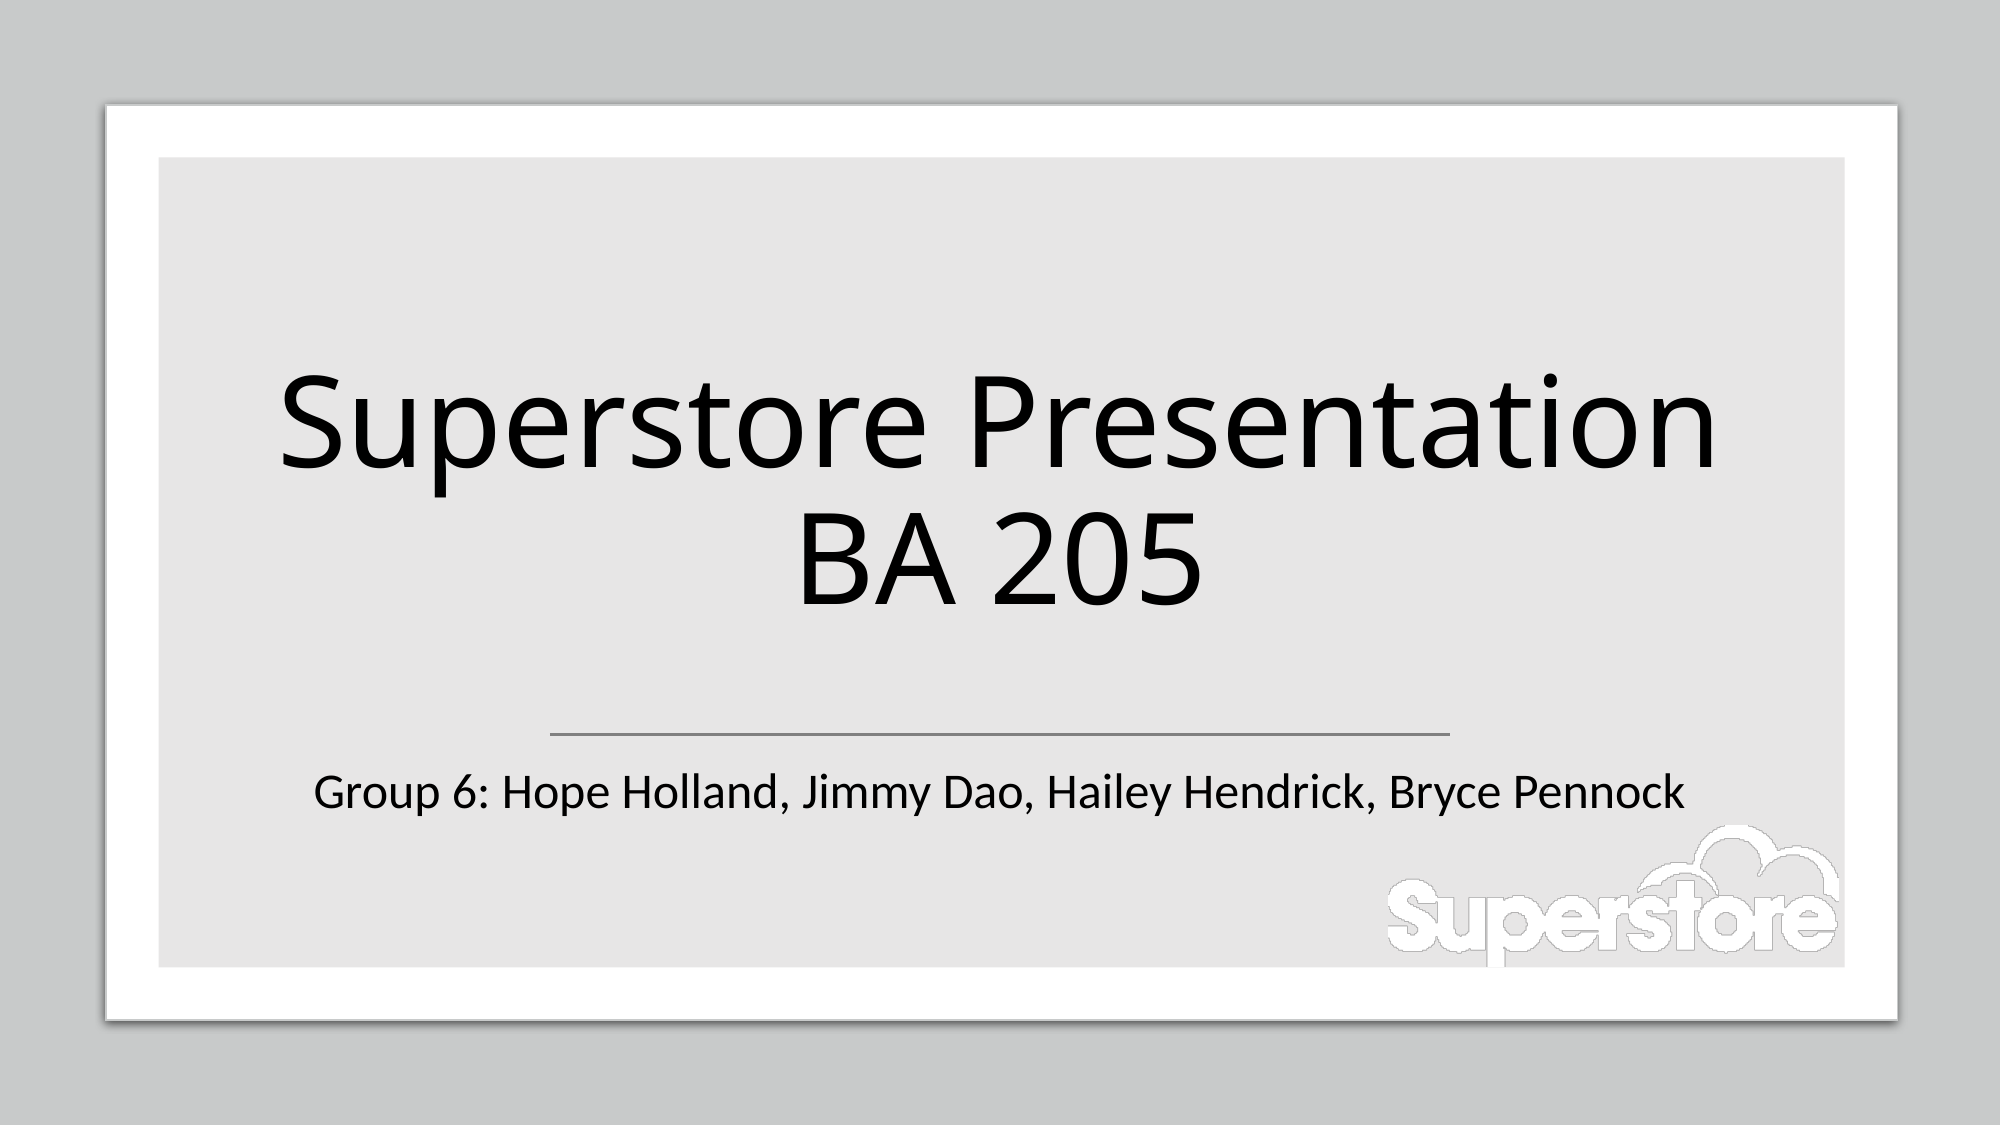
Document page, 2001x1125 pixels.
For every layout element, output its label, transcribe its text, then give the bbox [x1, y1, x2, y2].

subtitle Group 6: Hope Holland, Jimmy Dao, Hailey Hendrick, Bryce Pennock [249, 757, 1750, 913]
text_box [954, 581, 1891, 642]
picture [1388, 825, 1839, 967]
text_box [158, 156, 1846, 968]
text_box [0, 0, 2000, 1125]
text_box [105, 104, 1898, 1021]
title Superstore Presentation BA 205 [249, 225, 1750, 640]
